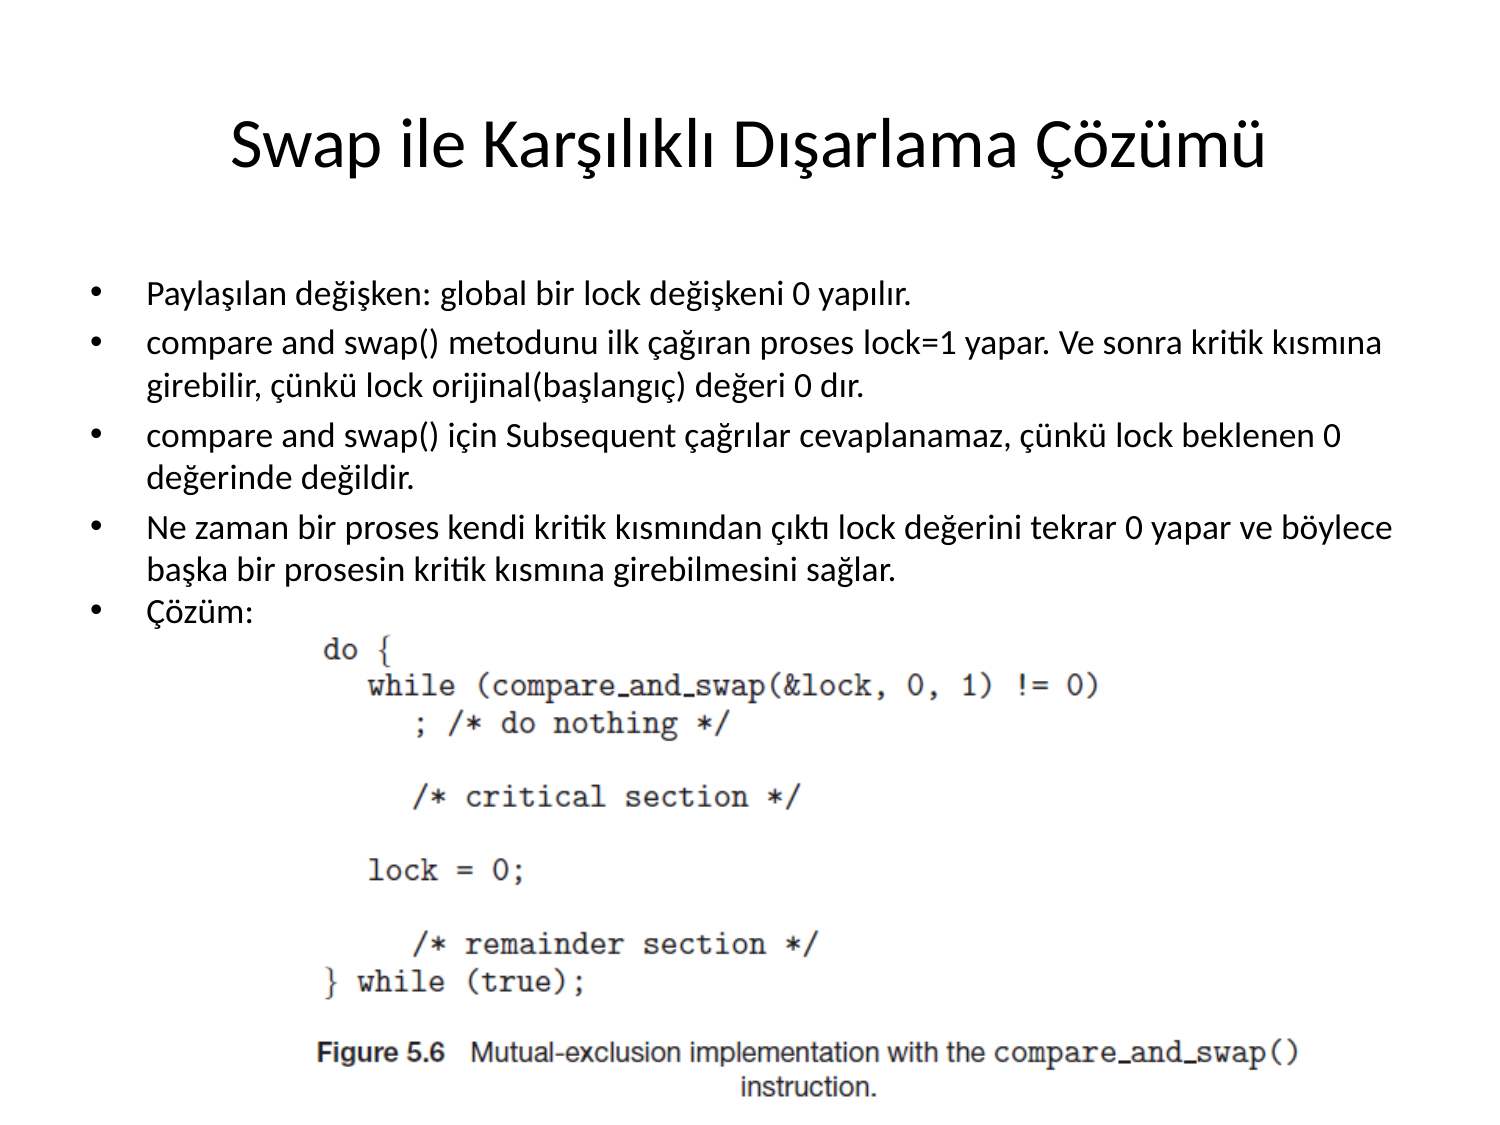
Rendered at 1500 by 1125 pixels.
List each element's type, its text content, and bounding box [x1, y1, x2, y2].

title Swap ile Karşılıklı Dışarlama Çözümü [75, 45, 1425, 233]
list Paylaşılan değişken: global bir lock değişkeni 0 yapılır. compare and swap() metodunu ilk çağıran proses lock=1 yapar. Ve sonra kritik kısmına girebilir, çünkü lock orijinal(başlangıç) değeri 0 dır. compare and swap() için Subsequent çağrılar cevaplanamaz, çünkü lock beklenen 0 değerinde değildir. Ne zaman bir proses kendi kritik kısmından çıktı lock değerini tekrar 0 yapar ve böylece başka bir prosesin kritik kısmına girebilmesini sağlar. Çözüm: [75, 262, 1425, 1005]
picture [300, 633, 1300, 1103]
